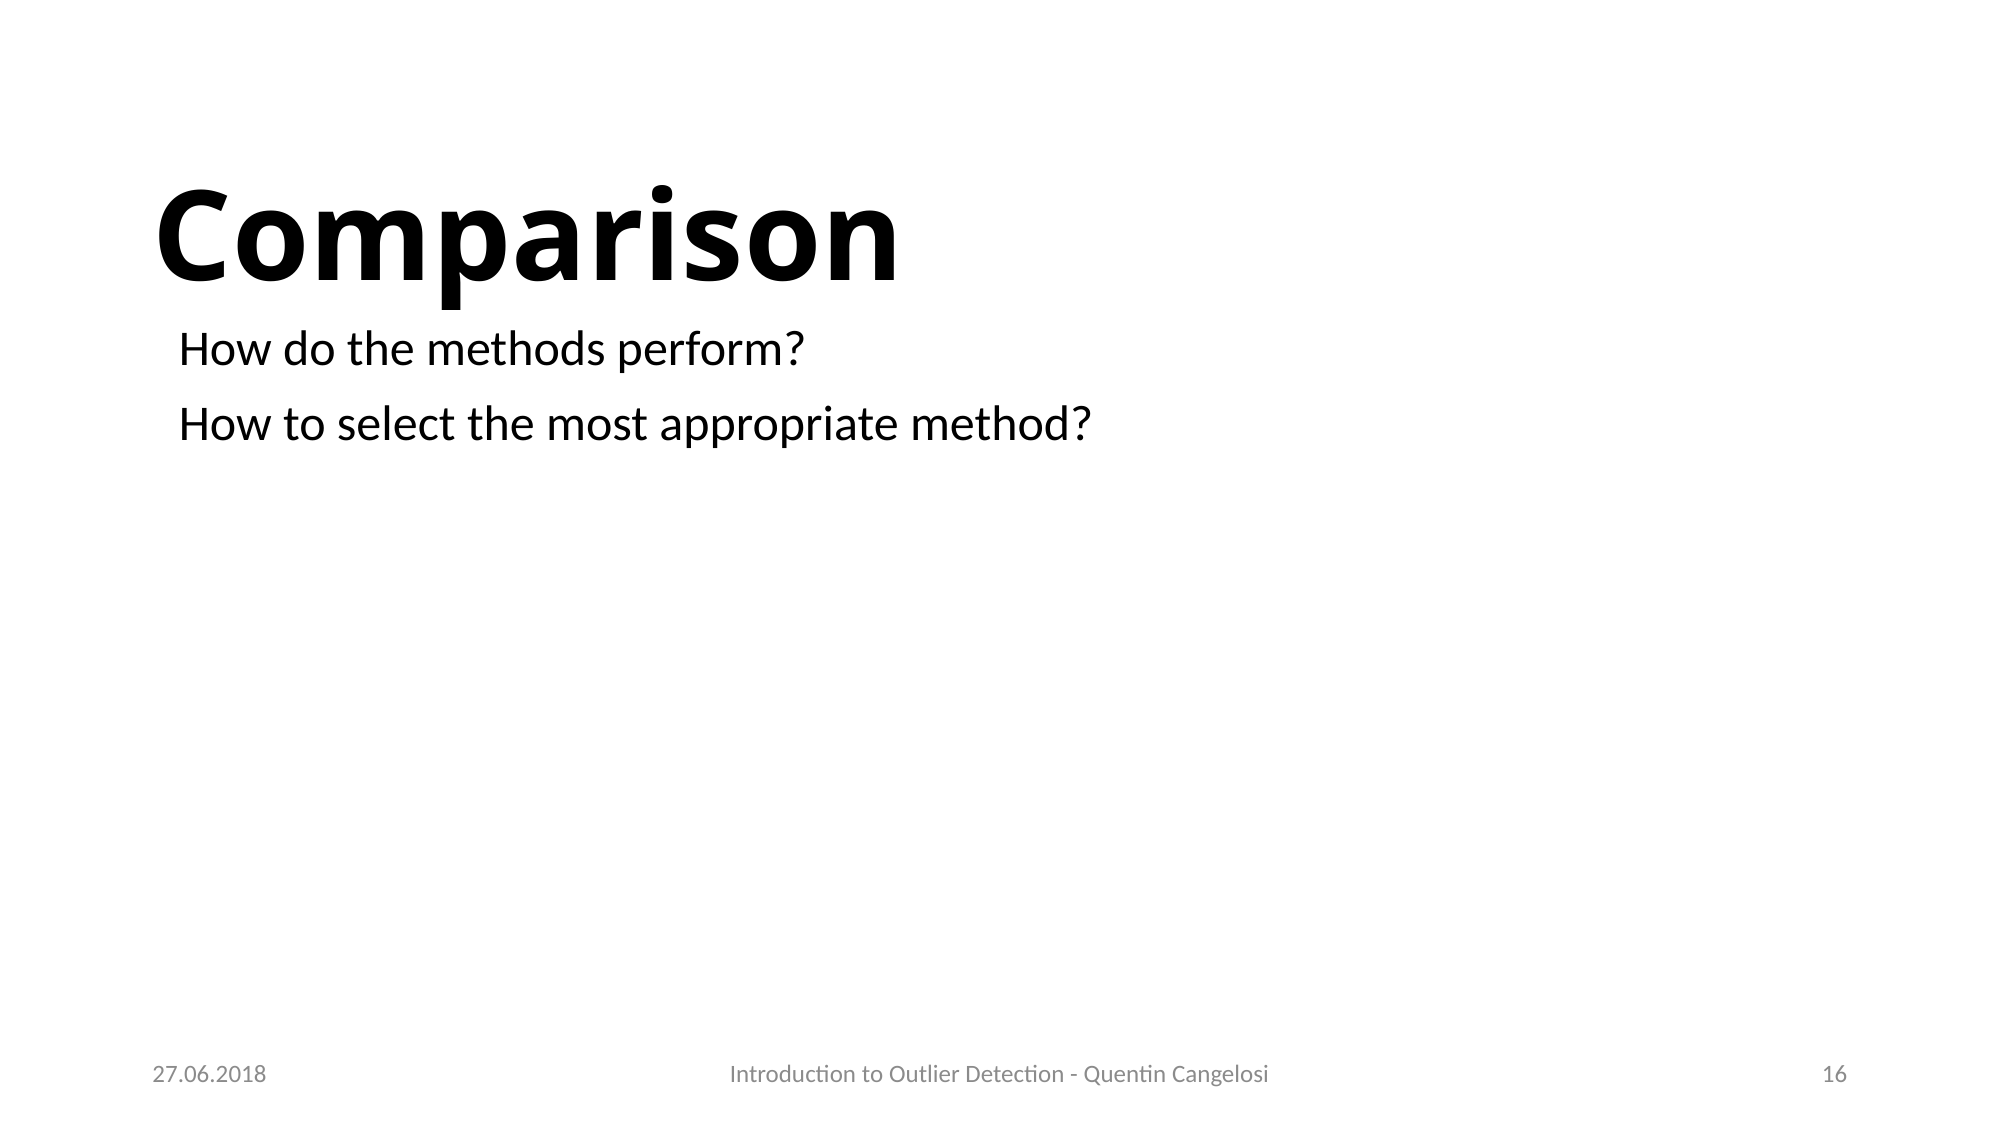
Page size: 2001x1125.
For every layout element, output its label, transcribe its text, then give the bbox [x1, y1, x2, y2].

list How do the methods perform? How to select the most appropriate method? [163, 314, 1889, 562]
slide_number 16 [1412, 1042, 1863, 1103]
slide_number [137, 1042, 588, 1103]
footer Introduction to Outlier Detection - Quentin Cangelosi [662, 1042, 1338, 1103]
title Comparison [137, 32, 1863, 315]
